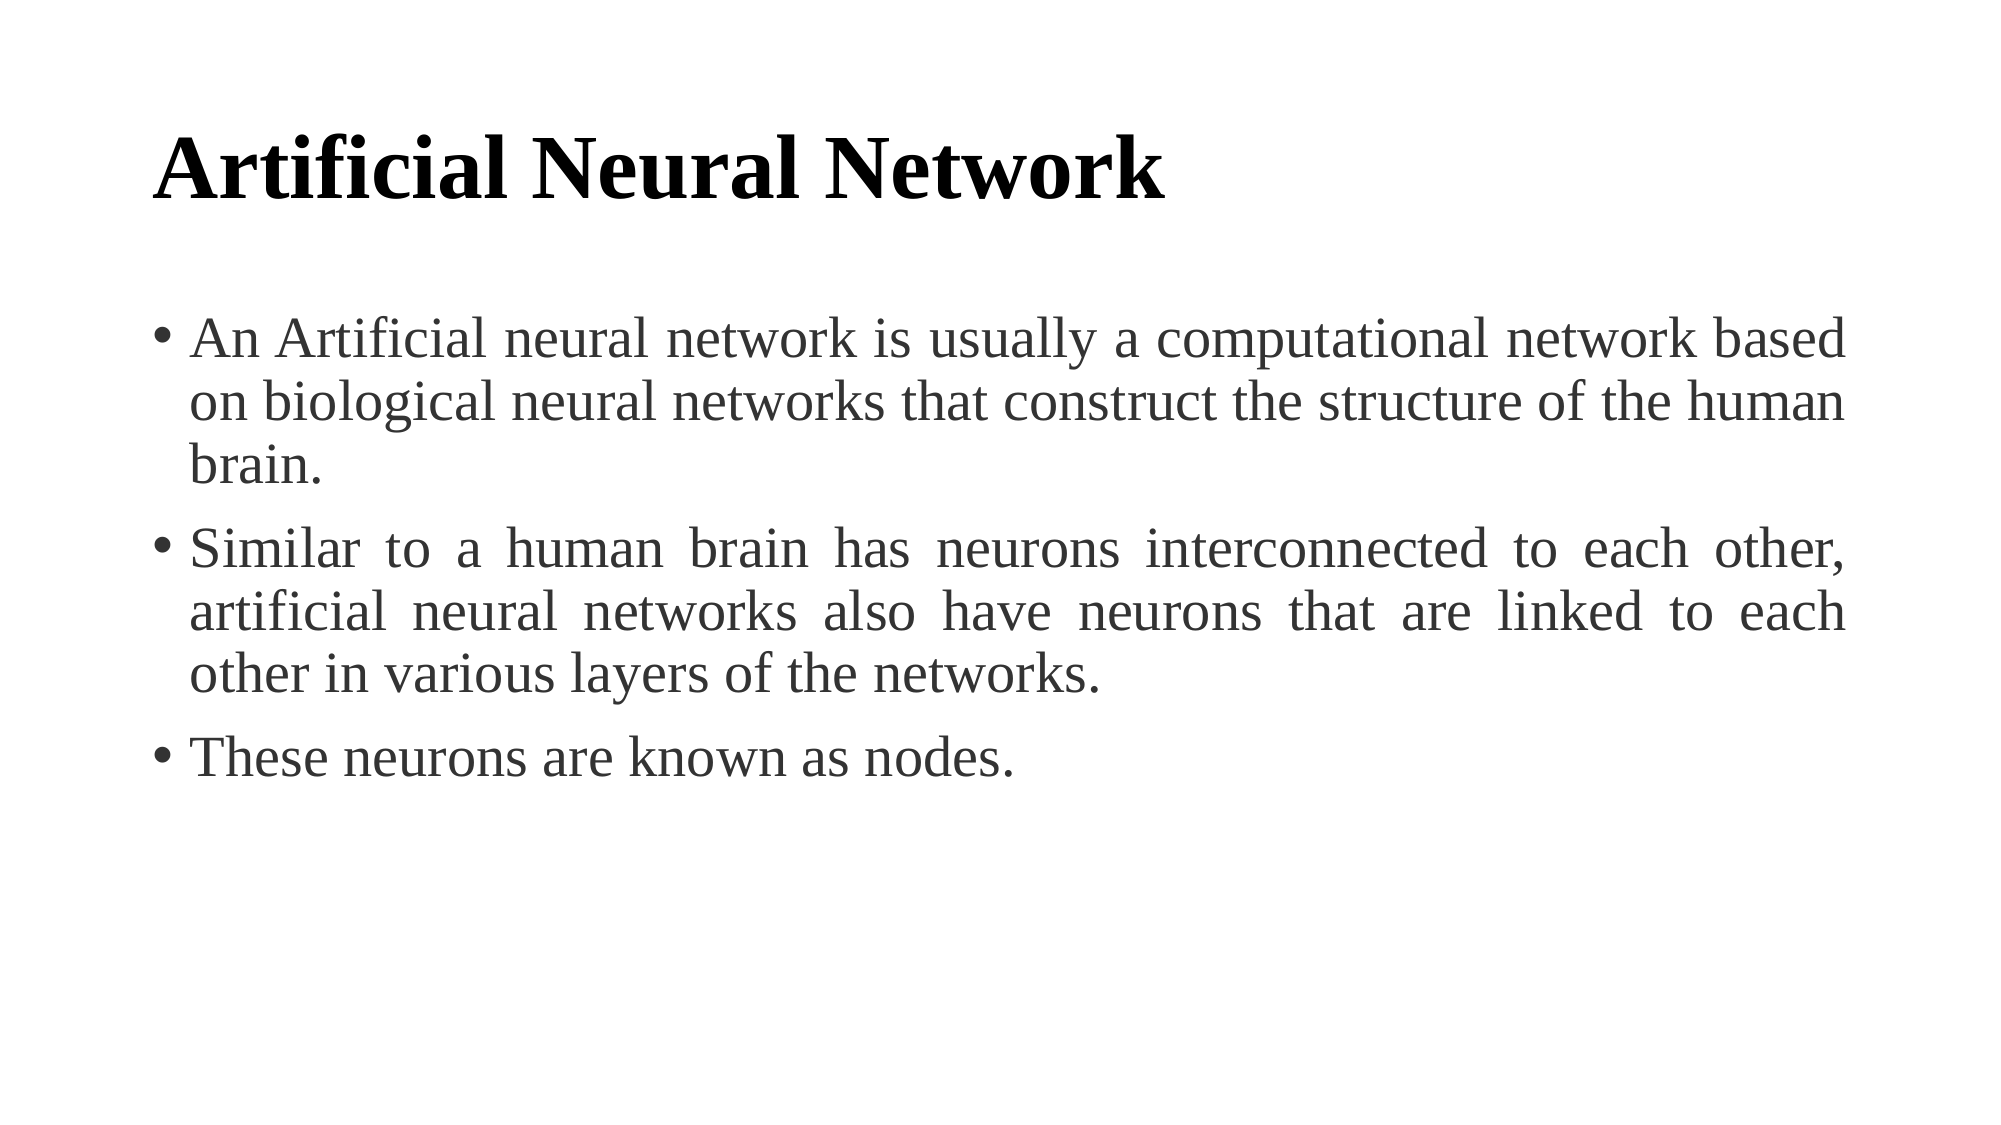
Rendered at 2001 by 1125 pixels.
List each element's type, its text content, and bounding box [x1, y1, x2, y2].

list An Artificial neural network is usually a computational network based on biological neural networks that construct the structure of the human brain. Similar to a human brain has neurons interconnected to each other, artificial neural networks also have neurons that are linked to each other in various layers of the networks. These neurons are known as nodes. [137, 299, 1863, 1014]
title Artificial Neural Network [137, 59, 1863, 278]
